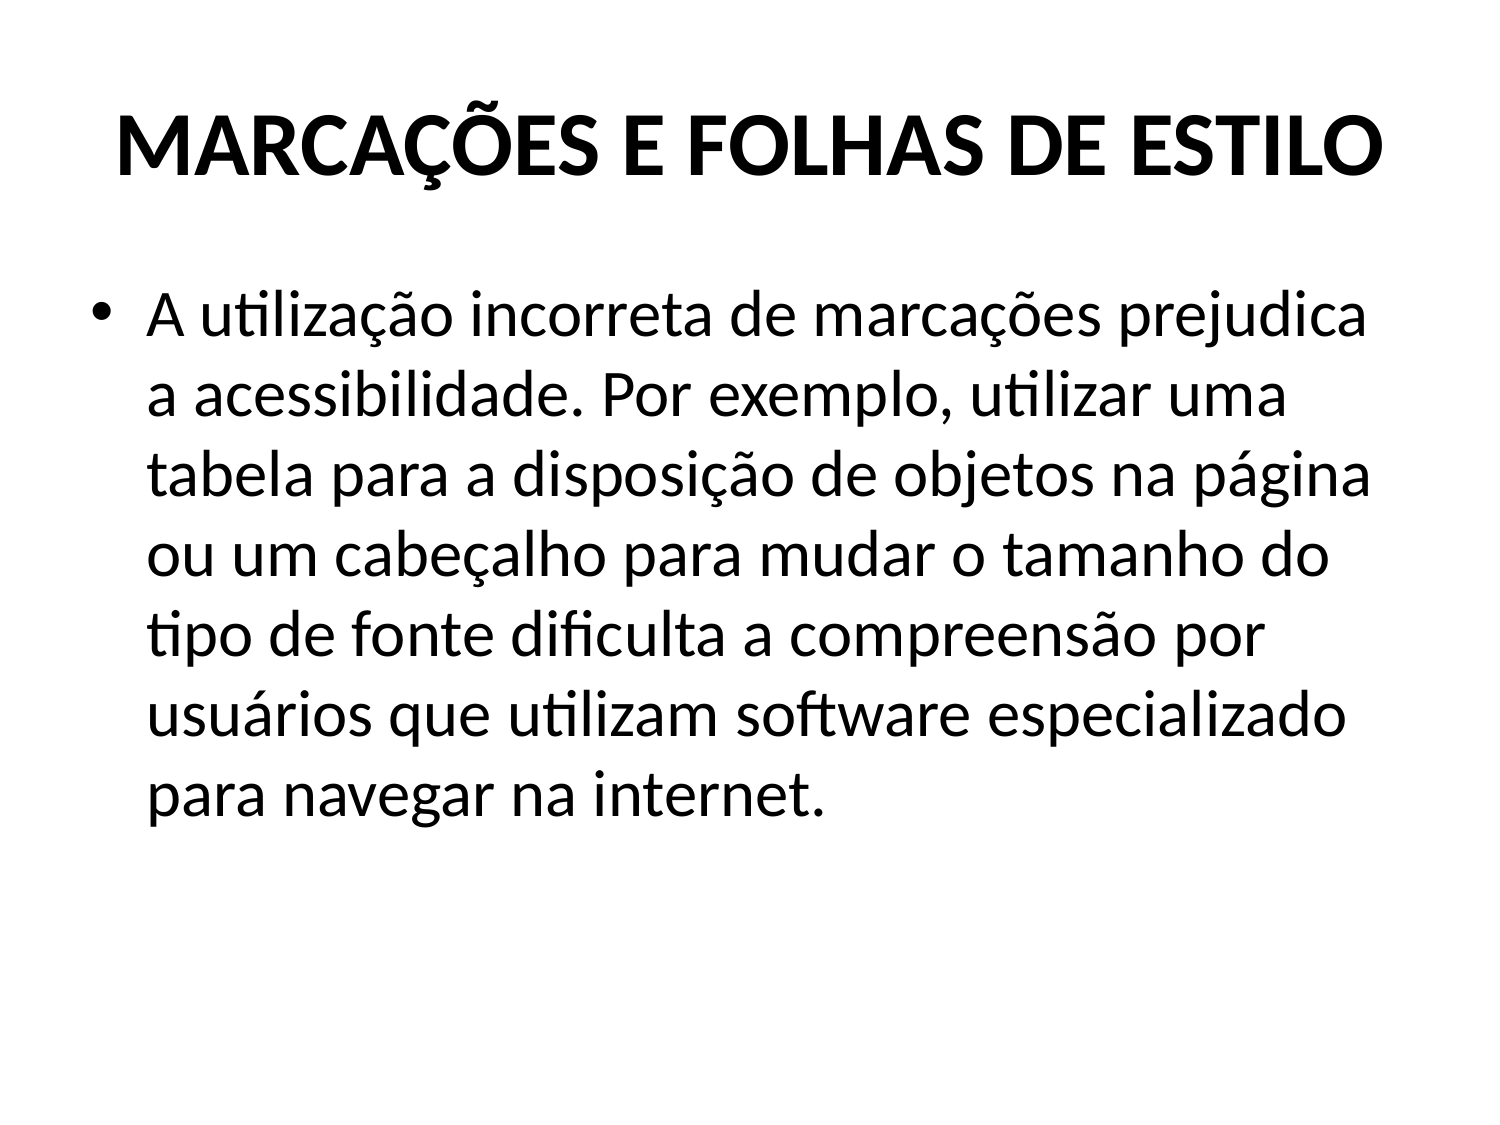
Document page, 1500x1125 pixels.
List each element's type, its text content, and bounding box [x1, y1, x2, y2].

list A utilização incorreta de marcações prejudica a acessibilidade. Por exemplo, utilizar uma tabela para a disposição de objetos na página ou um cabeçalho para mudar o tamanho do tipo de fonte dificulta a compreensão por usuários que utilizam software especializado para navegar na internet. [75, 262, 1425, 1005]
title MARCAÇÕES E FOLHAS DE ESTILO [75, 45, 1425, 233]
